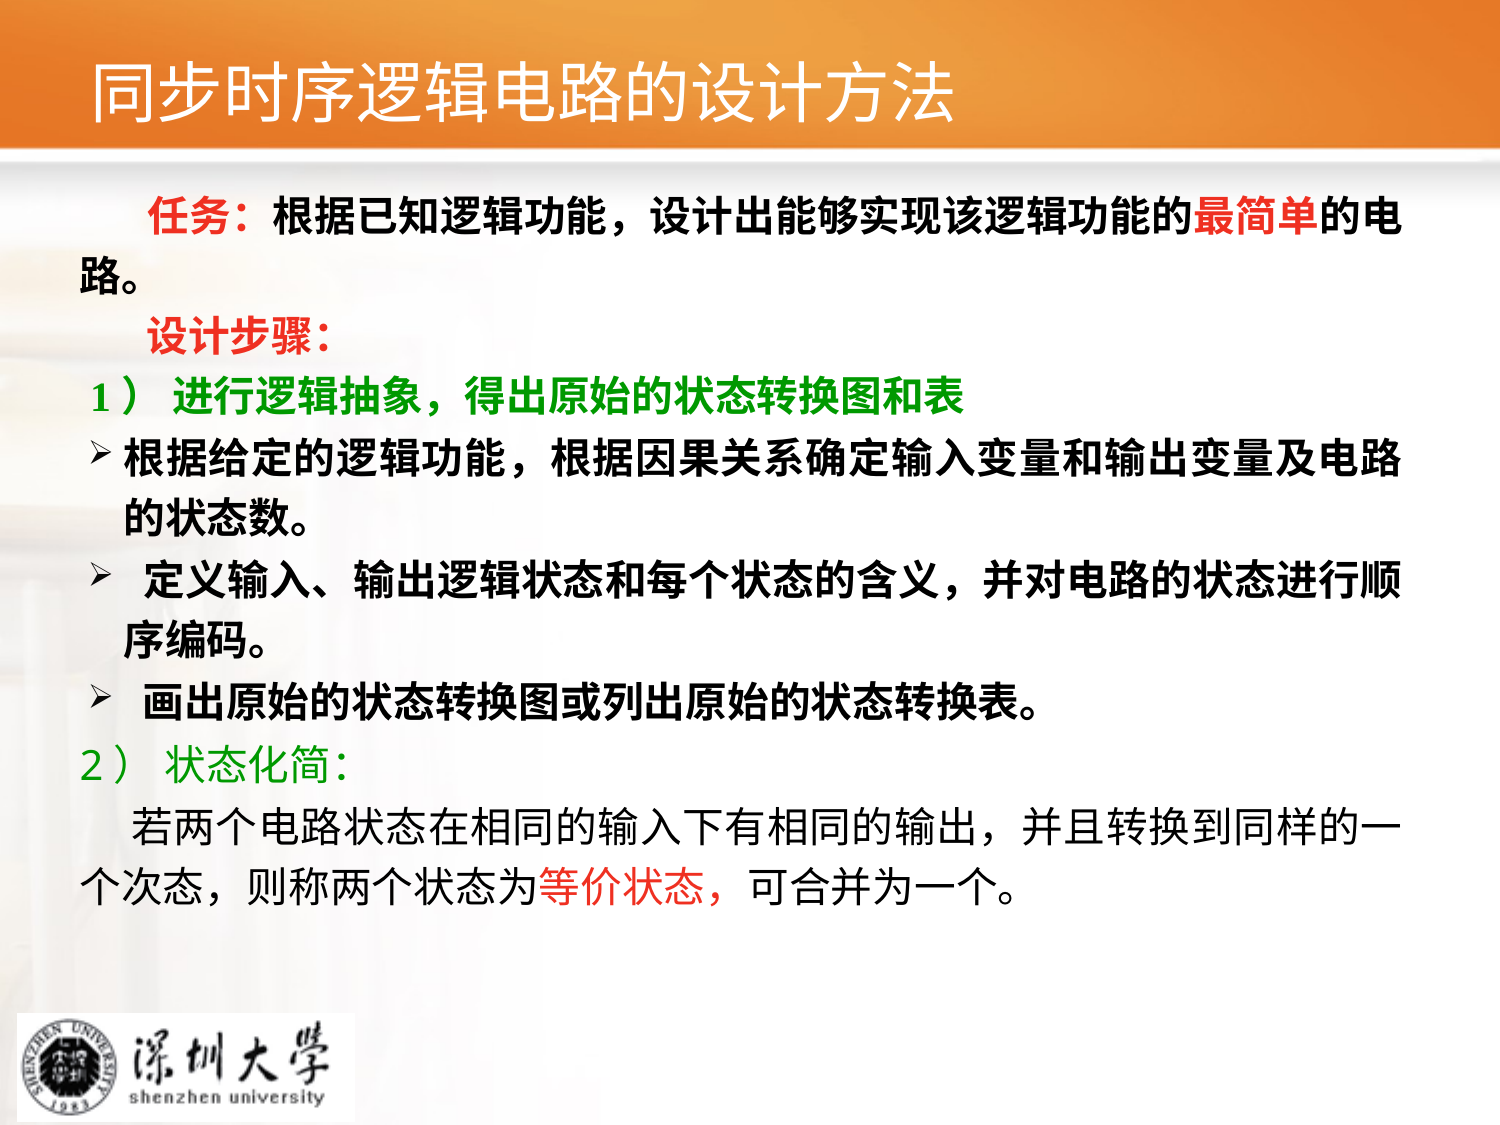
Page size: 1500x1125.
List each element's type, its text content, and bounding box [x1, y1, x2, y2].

text_box 任务：根据已知逻辑功能，设计出能够实现该逻辑功能的最简单的电路。 设计步骤： 1） 进行逻辑抽象，得出原始的状态转换图和表 根据给定的逻辑功能，根据因果关系确定输入变量和输出变量及电路的状态数。 定义输入、输出逻辑状态和每个状态的含义，并对电路的状态进行顺序编码。 画出原始的状态转换图或列出原始的状态转换表。 2） 状态化简： 若两个电路状态在相同的输入下有相同的输出，并且转换到同样的一个次态，则称两个状态为等价状态，可合并为一个。 [64, 172, 1418, 1024]
title 同步时序逻辑电路的设计方法 [75, 45, 1425, 138]
picture [0, 0, 1500, 1125]
